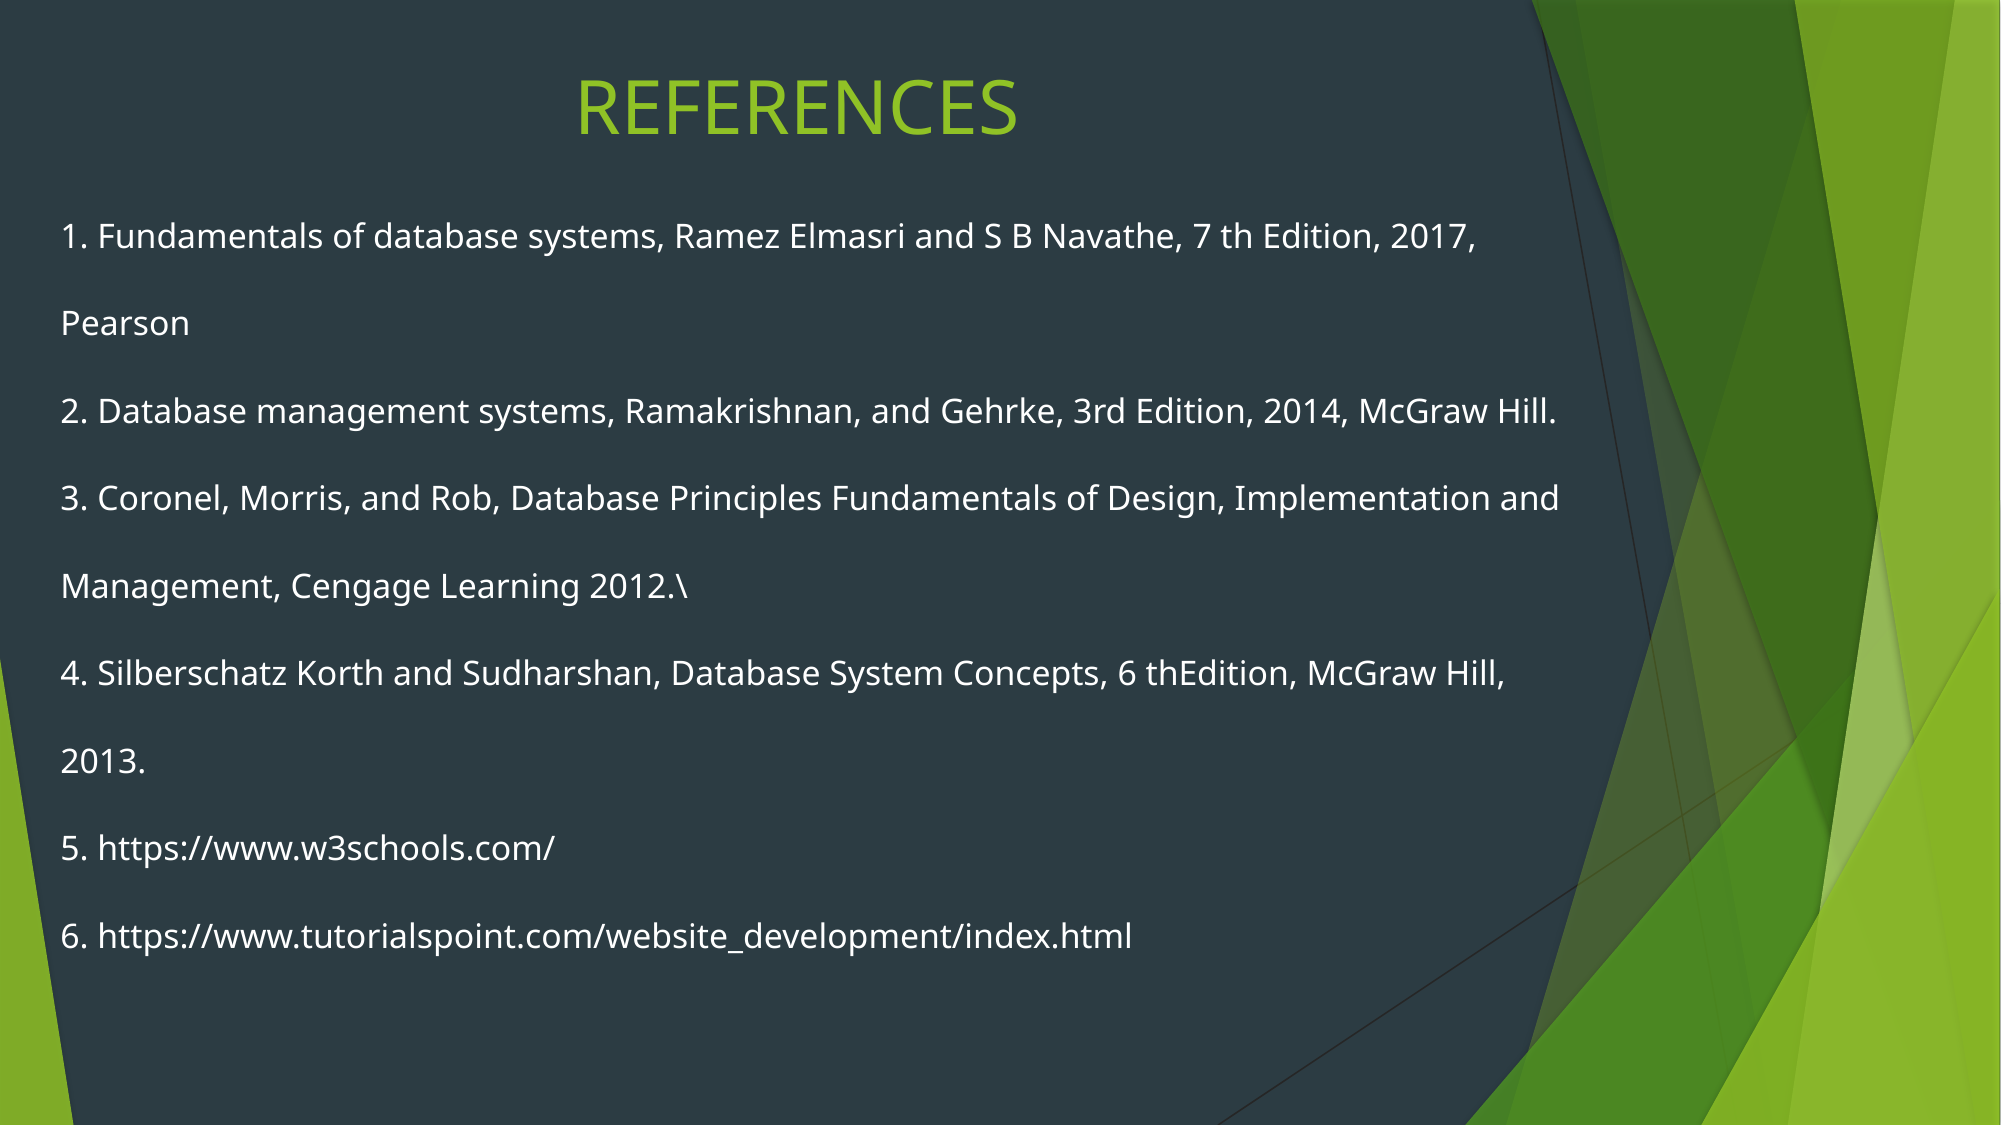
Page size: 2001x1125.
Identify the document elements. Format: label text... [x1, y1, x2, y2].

title REFERENCES [91, 51, 1503, 178]
list 1. Fundamentals of database systems, Ramez Elmasri and S B Navathe, 7 th Edition, 2017, Pearson 2. Database management systems, Ramakrishnan, and Gehrke, 3rd Edition, 2014, McGraw Hill. 3. Coronel, Morris, and Rob, Database Principles Fundamentals of Design, Implementation and Management, Cengage Learning 2012.\ 4. Silberschatz Korth and Sudharshan, Database System Concepts, 6 thEdition, McGraw Hill, 2013. 5. https://www.w3schools.com/ 6. https://www.tutorialspoint.com/website_development/index.html [45, 178, 1593, 1027]
